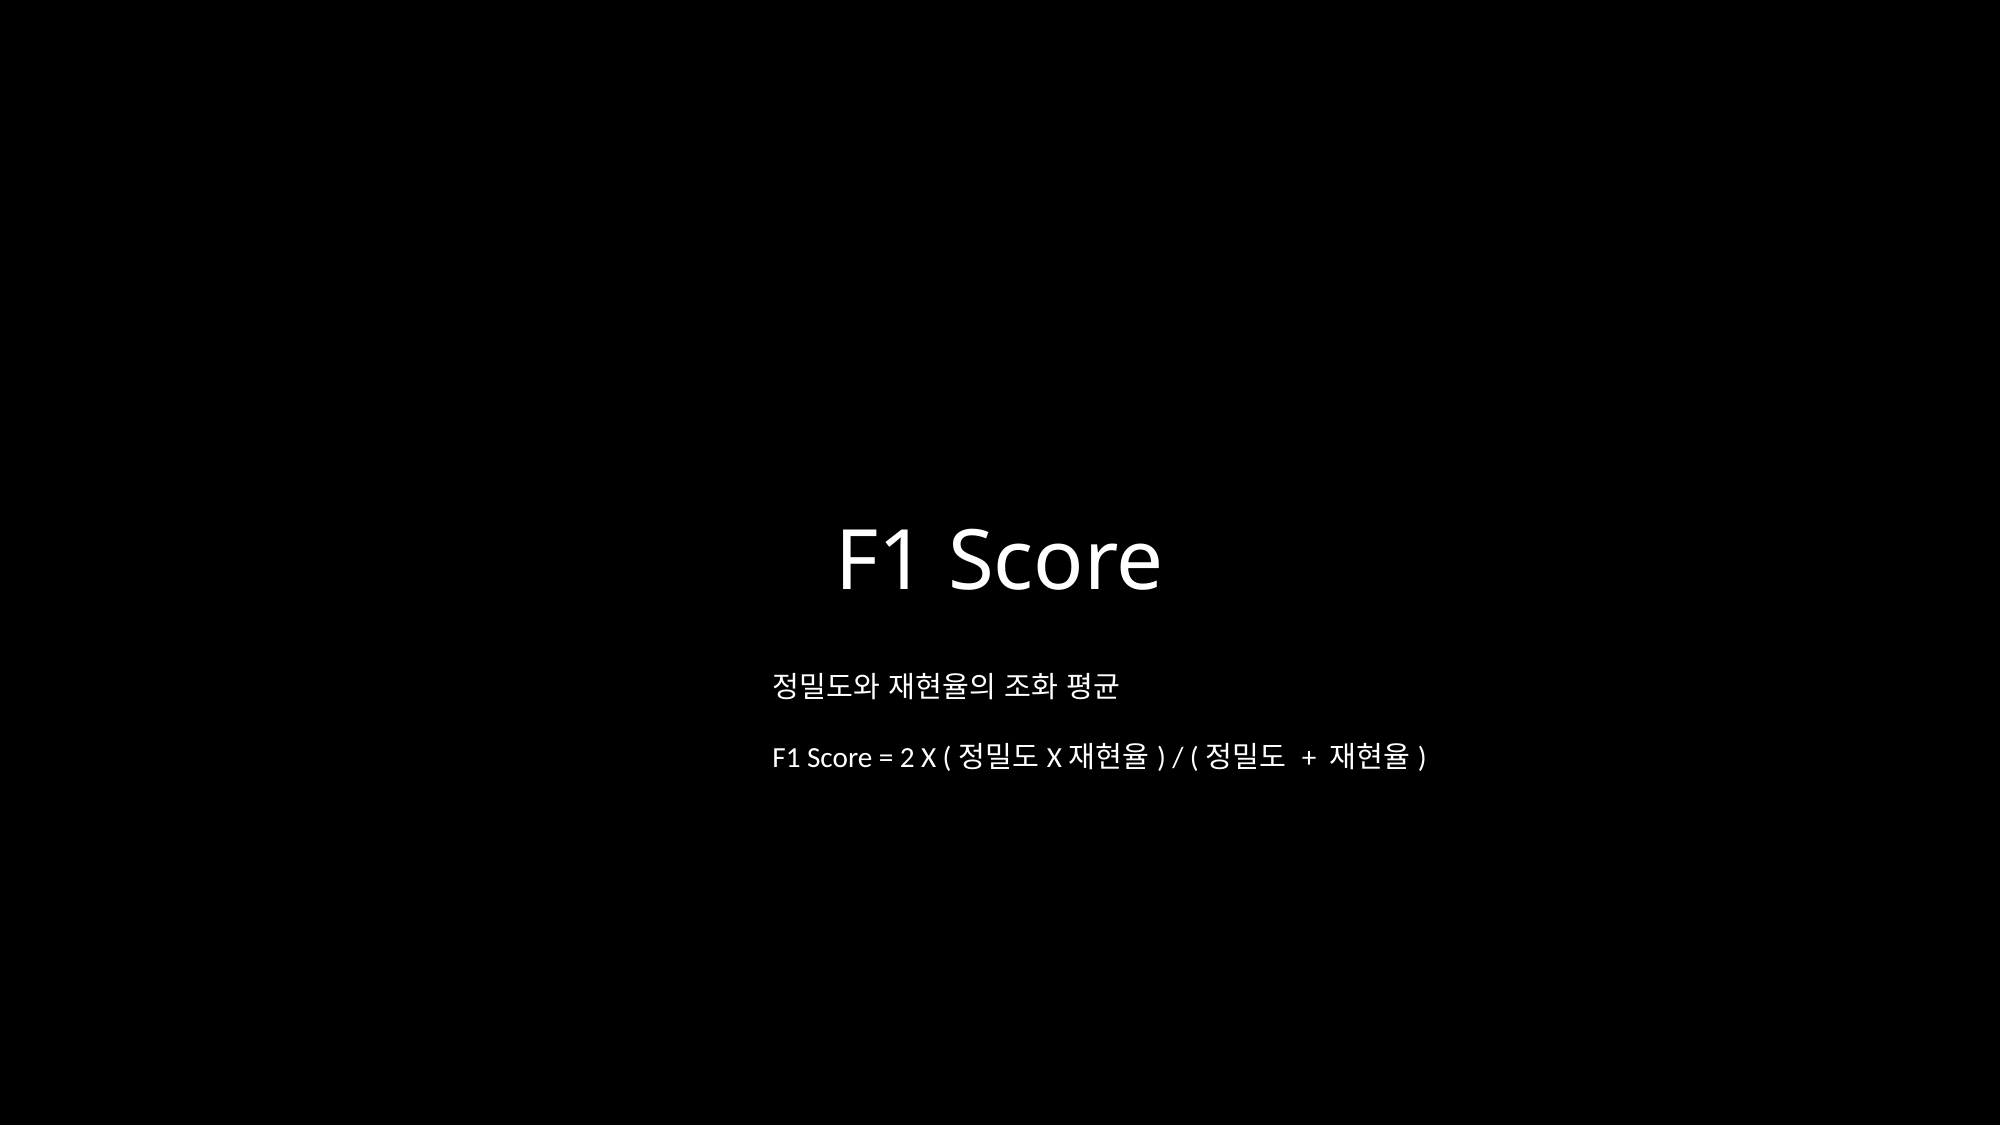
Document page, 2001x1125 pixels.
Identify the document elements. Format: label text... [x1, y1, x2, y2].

list F1 Score [733, 509, 1267, 616]
text_box 정밀도와 재현율의 조화 평균 F1 Score = 2 X (정밀도X재현율) / (정밀도 + 재현율) [757, 660, 1467, 781]
